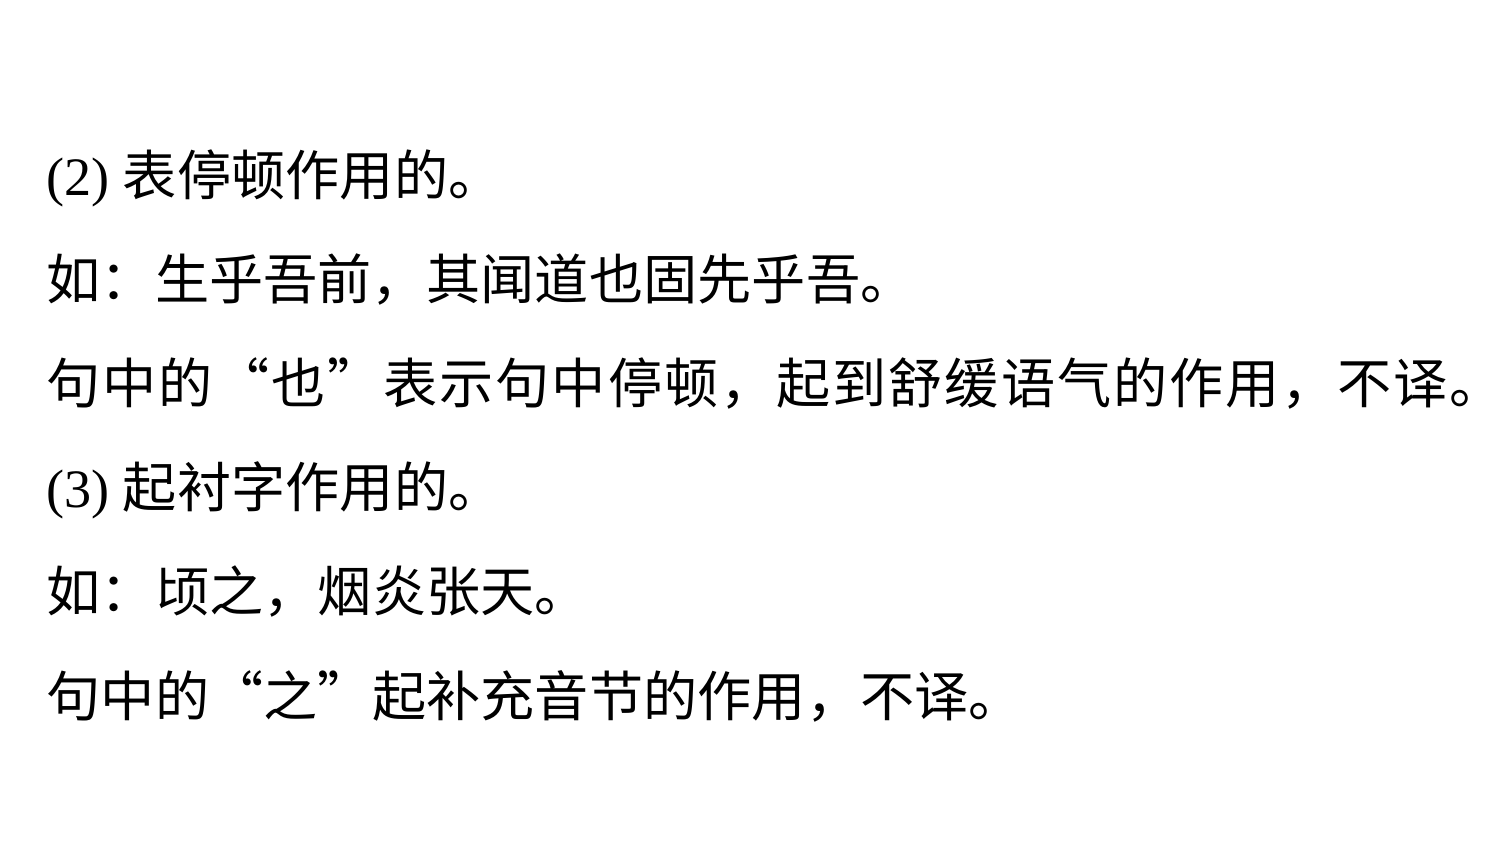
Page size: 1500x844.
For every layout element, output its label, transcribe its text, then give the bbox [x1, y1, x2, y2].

text_box (2)表停顿作用的。 如：生乎吾前，其闻道也固先乎吾。 句中的“也”表示句中停顿，起到舒缓语气的作用，不译。 (3)起衬字作用的。 如：顷之，烟炎张天。 句中的“之”起补充音节的作用，不译。 [31, 94, 1465, 735]
